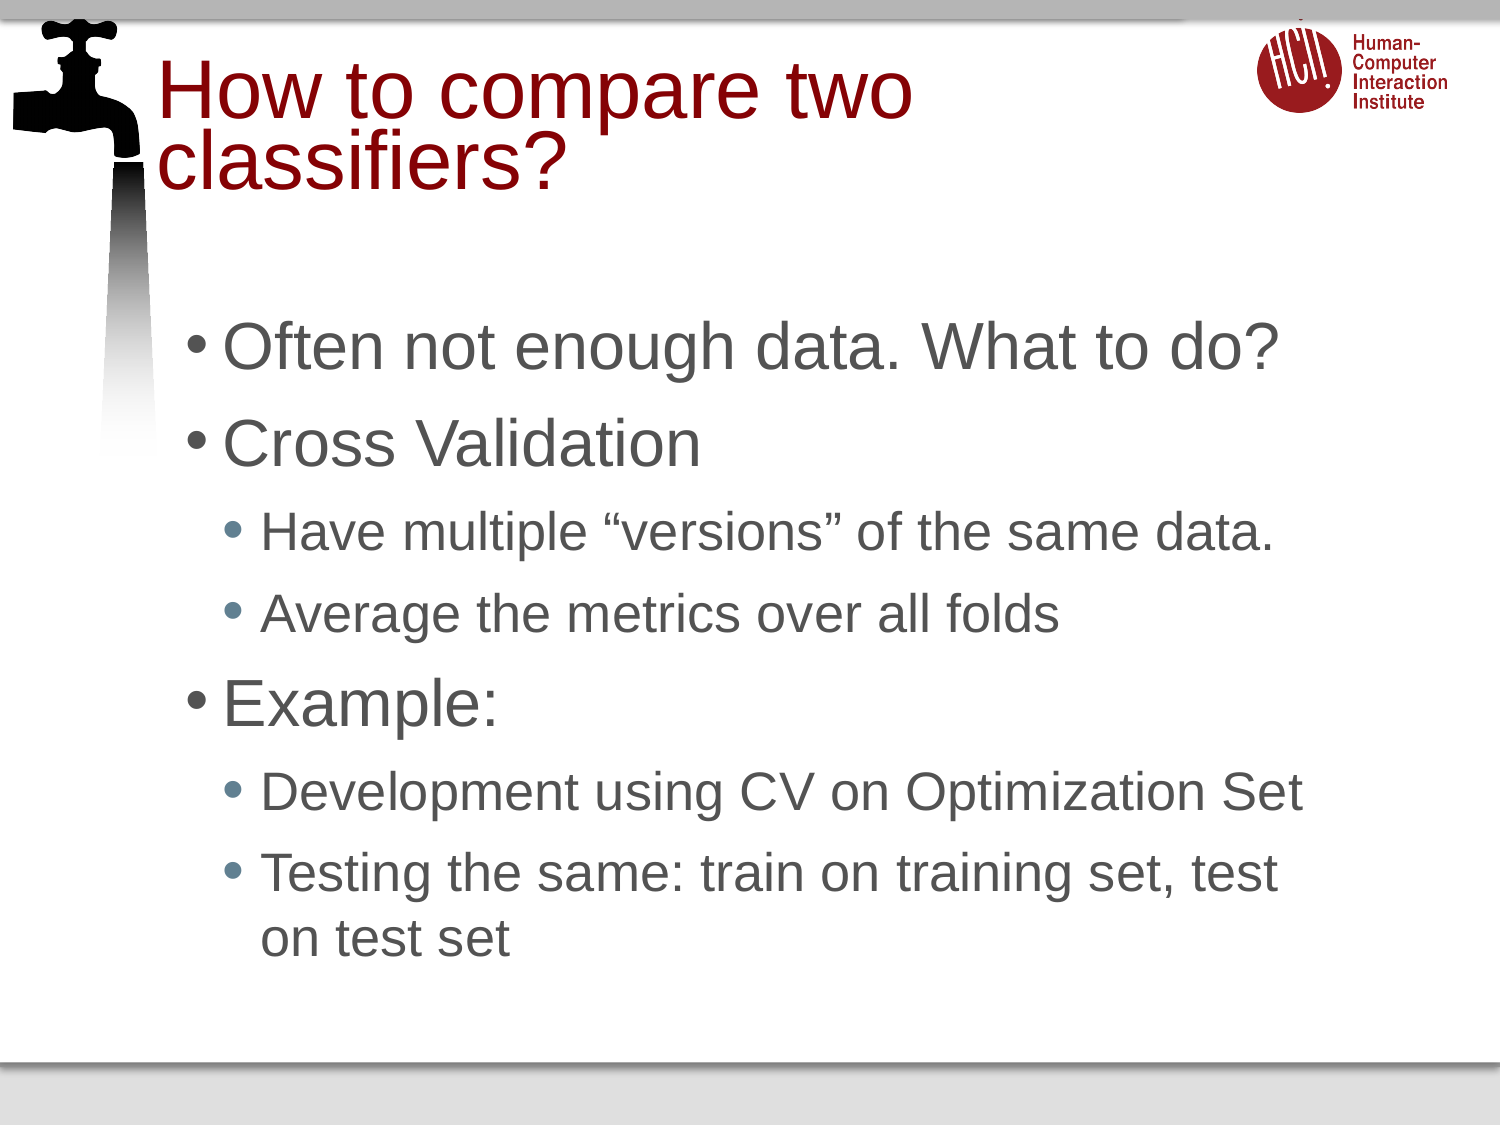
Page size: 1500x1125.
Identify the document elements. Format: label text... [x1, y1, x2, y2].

picture [1257, 20, 1447, 113]
title How to compare two classifiers? [156, 50, 1187, 214]
picture [13, 20, 140, 158]
text_box Often not enough data. What to do? Cross Validation Have multiple “versions” of the same data. Average the metrics over all folds Example: Development using CV on Optimization Set Testing the same: train on training set, test on test set [185, 303, 1342, 1022]
